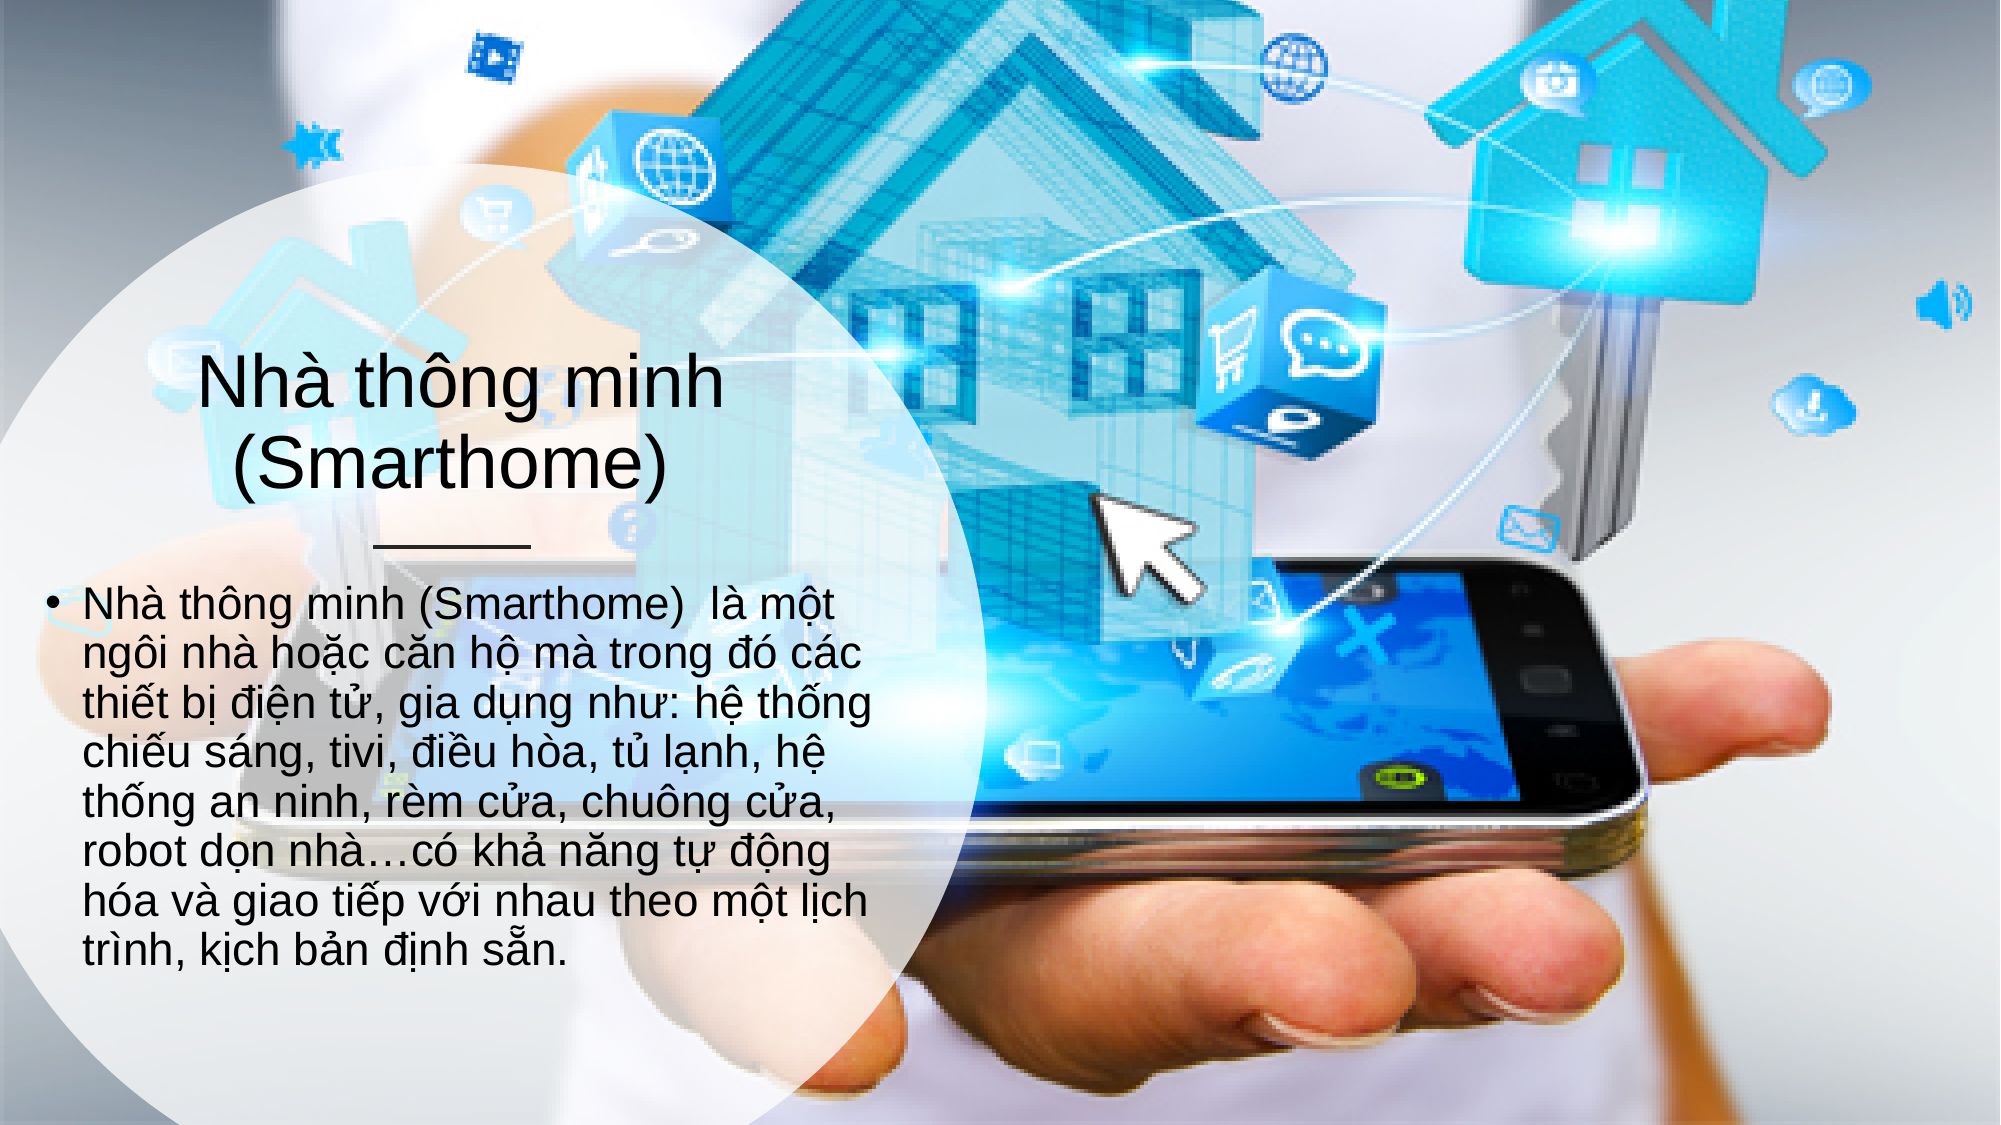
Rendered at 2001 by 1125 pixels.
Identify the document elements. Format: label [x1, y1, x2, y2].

list [0, 0, 2000, 1125]
